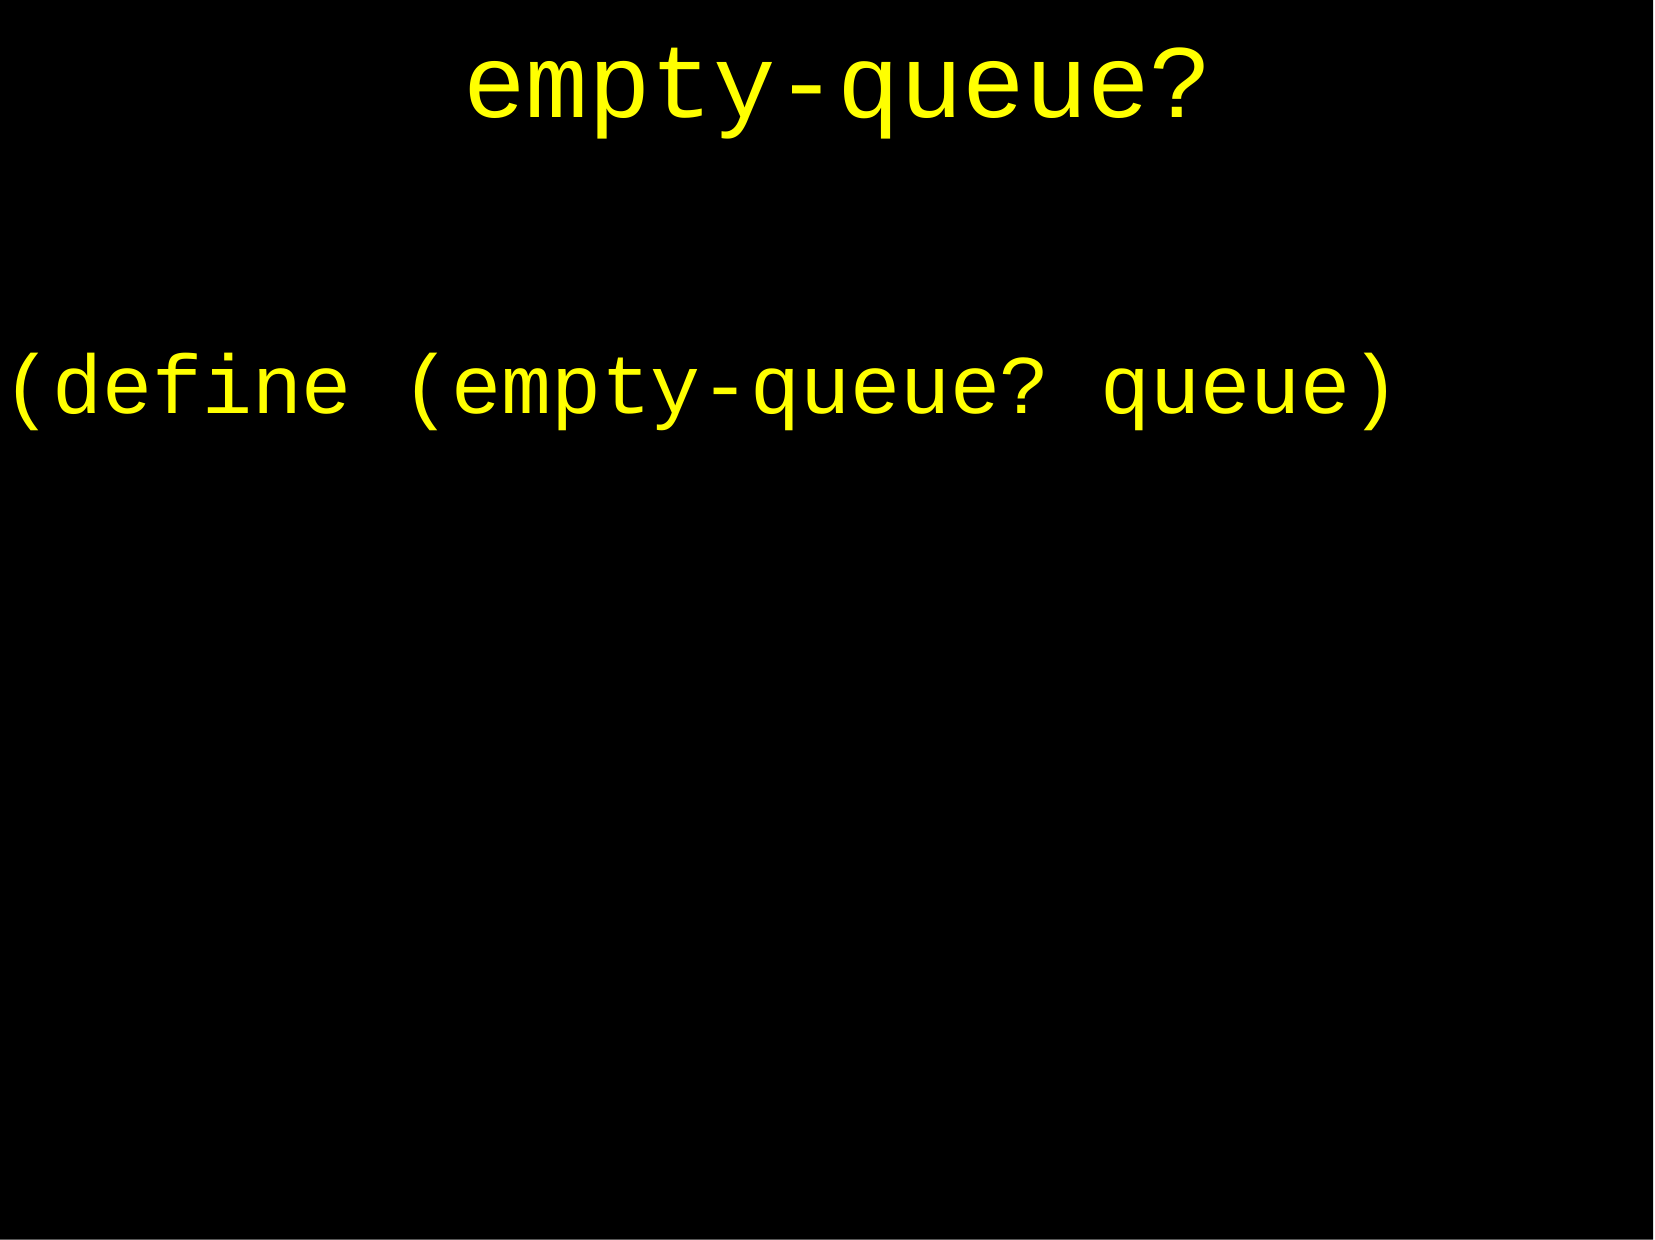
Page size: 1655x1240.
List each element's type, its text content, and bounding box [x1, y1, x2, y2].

title empty-queue? [438, 11, 1216, 221]
text_box (define (empty-queue? queue) [0, 328, 1405, 431]
